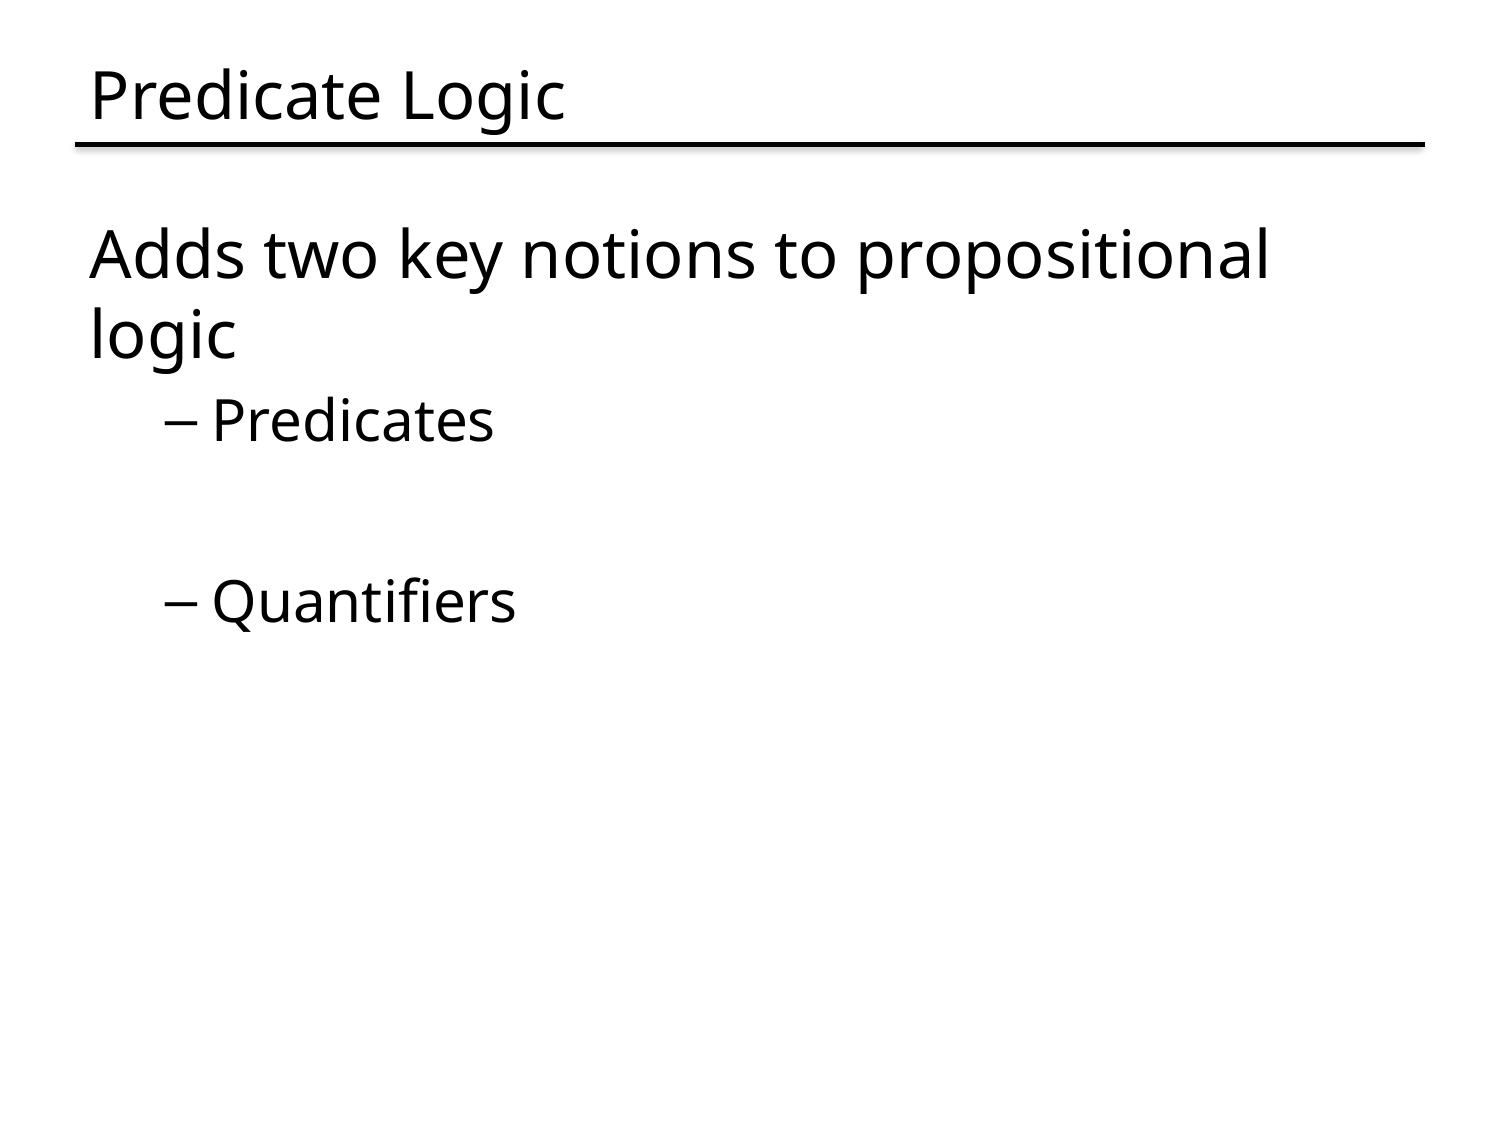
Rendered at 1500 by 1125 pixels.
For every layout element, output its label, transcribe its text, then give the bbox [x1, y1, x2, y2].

list Adds two key notions to propositional logic Predicates Quantifiers [75, 204, 1425, 1048]
title Predicate Logic [75, 45, 1425, 145]
